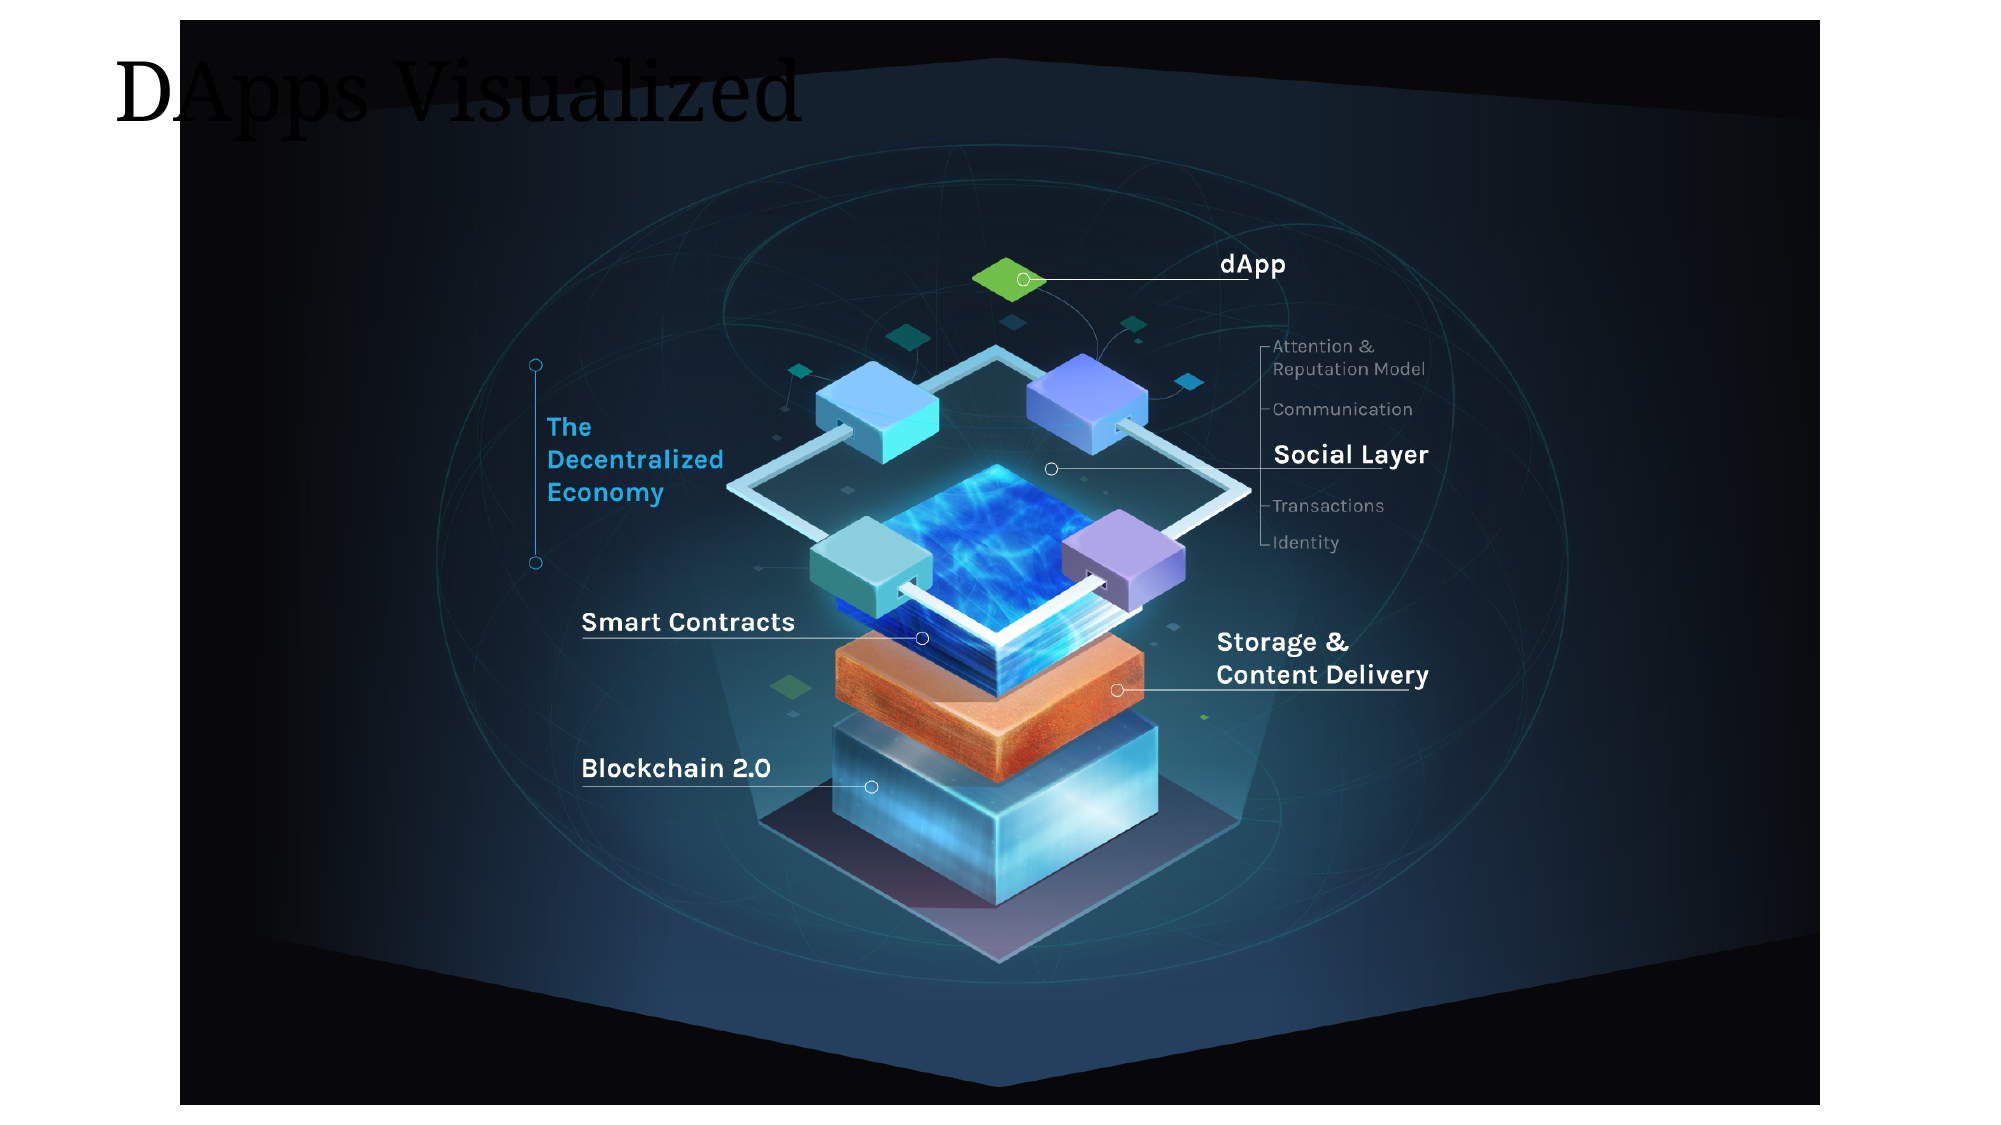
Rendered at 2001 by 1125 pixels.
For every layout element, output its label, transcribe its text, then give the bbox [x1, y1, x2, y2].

title DApps Visualized [99, 28, 180, 161]
picture [180, 20, 1820, 1105]
